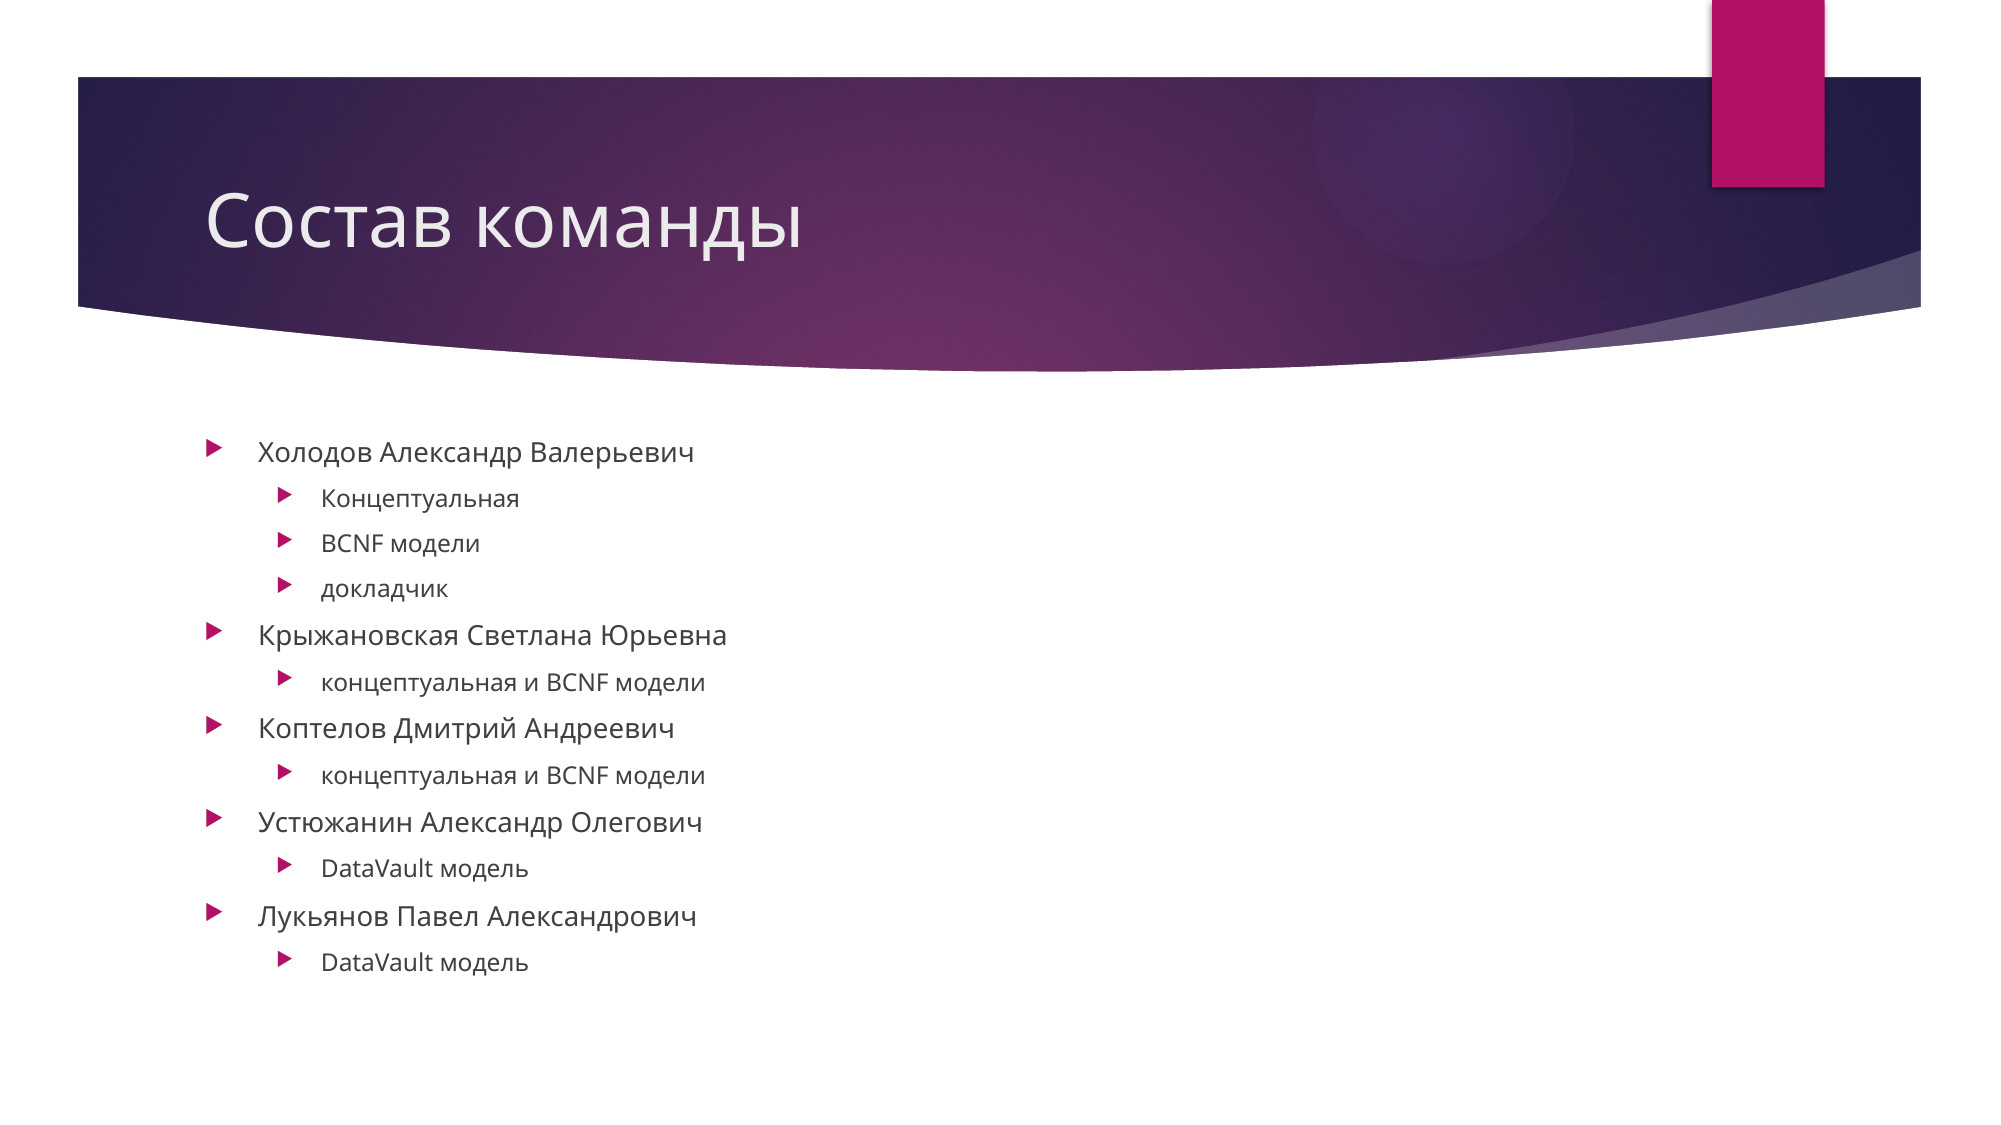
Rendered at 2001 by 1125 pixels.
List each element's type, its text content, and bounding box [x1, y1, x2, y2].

list Холодов Александр Валерьевич Концептуальная BCNF модели докладчик Крыжановская Светлана Юрьевна концептуальная и BCNF модели Коптелов Дмитрий Андреевич концептуальная и BCNF модели Устюжанин Александр Олегович DataVault модель Лукьянов Павел Александрович DataVault модель [189, 427, 1638, 988]
title Состав команды [189, 159, 1627, 276]
